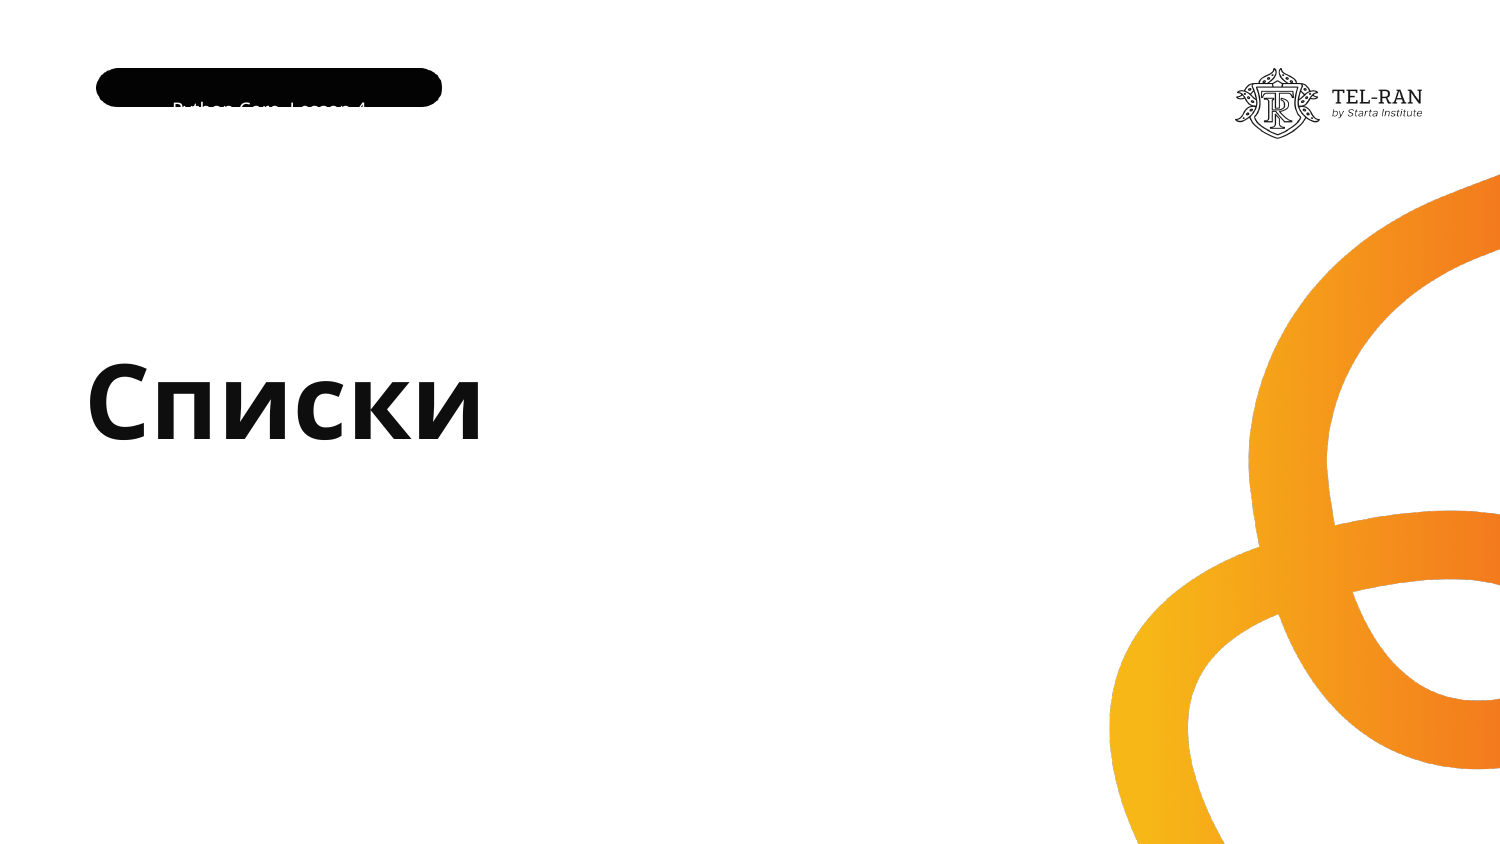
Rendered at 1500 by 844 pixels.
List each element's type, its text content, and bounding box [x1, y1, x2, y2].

picture [882, 2, 1500, 843]
text_box Списки [84, 335, 877, 604]
picture [96, 68, 442, 107]
